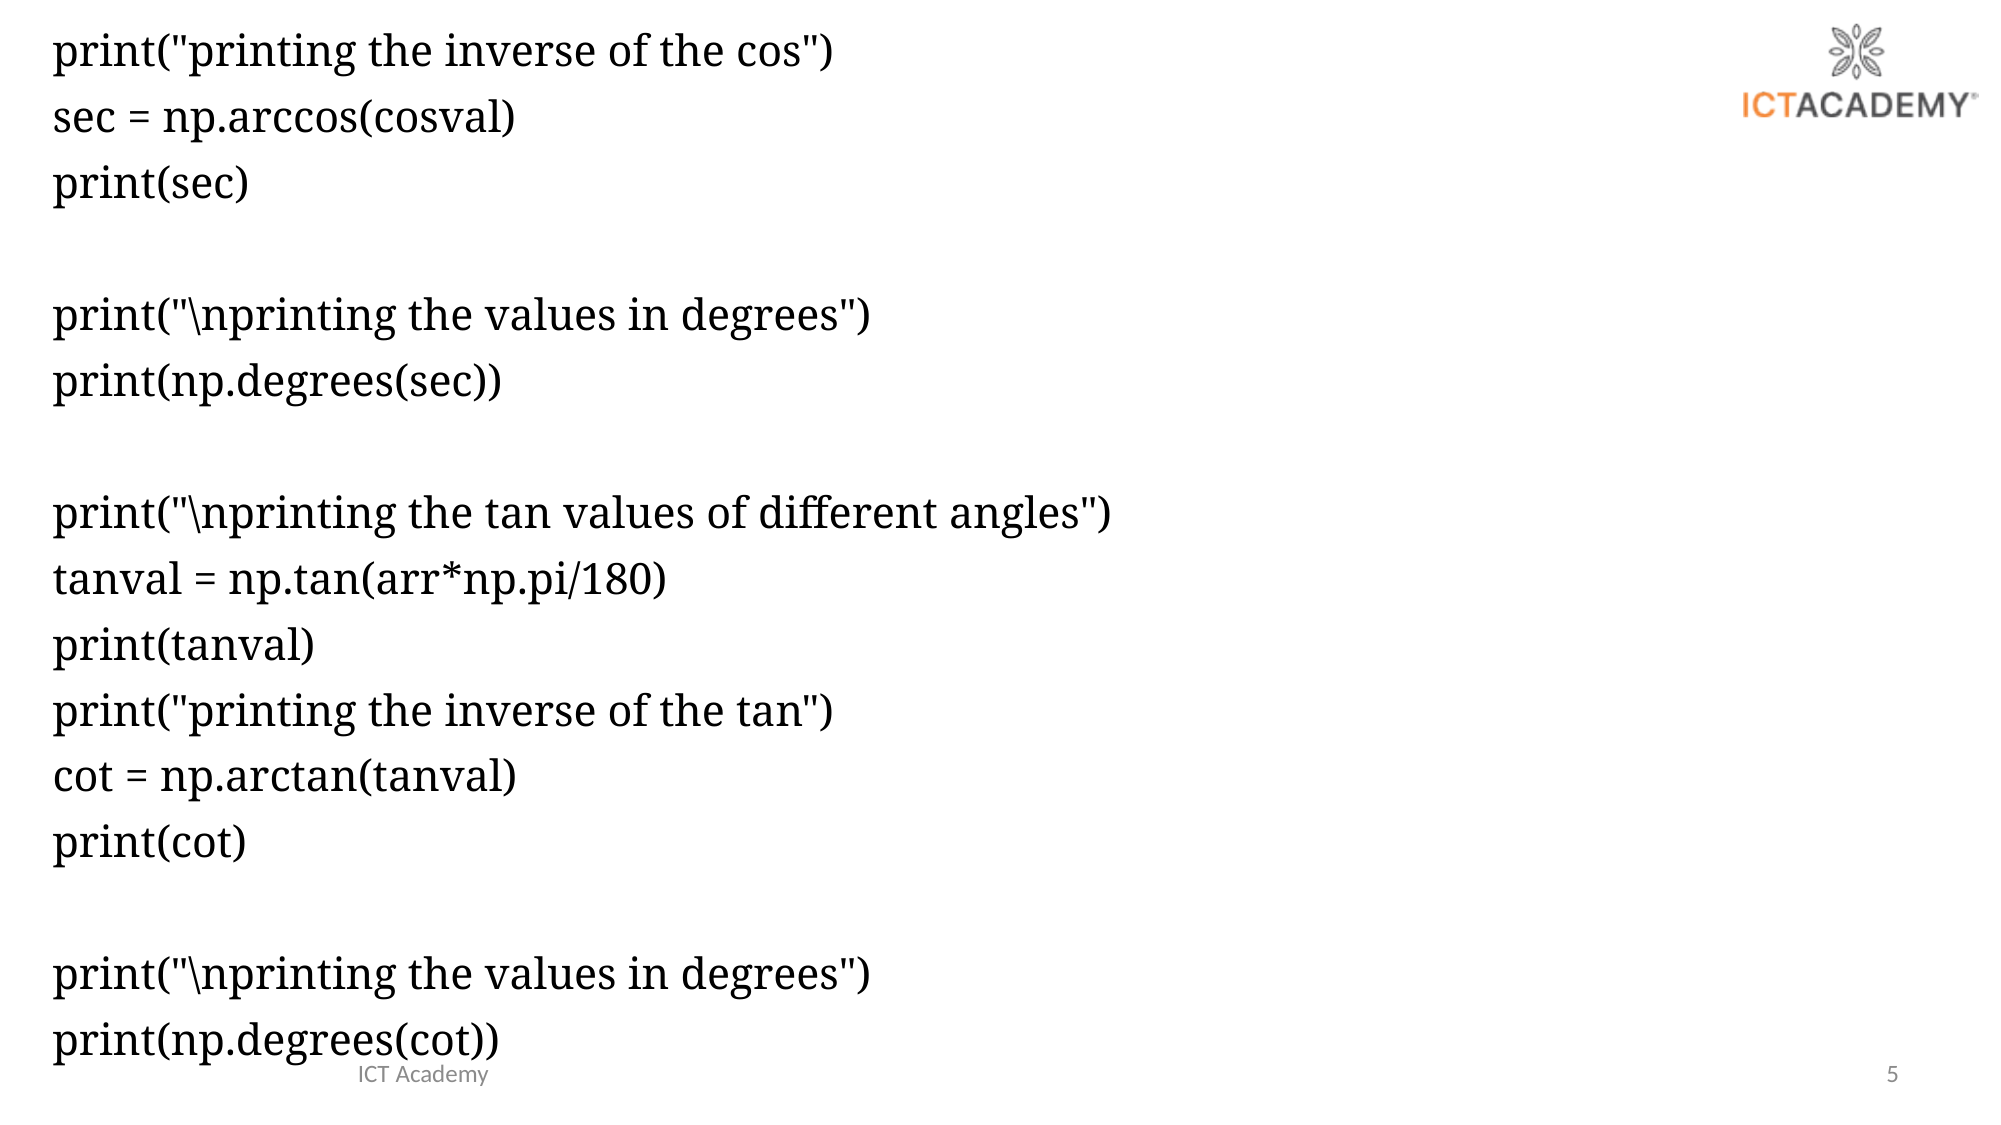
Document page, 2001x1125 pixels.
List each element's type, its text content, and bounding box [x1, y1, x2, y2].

footer ICT Academy [85, 1042, 761, 1103]
list print("printing the inverse of the cos") sec = np.arccos(cosval) print(sec) print("\nprinting the values in degrees") print(np.degrees(sec)) print("\nprinting the tan values of different angles") tanval = np.tan(arr*np.pi/180) print(tanval) print("printing the inverse of the tan") cot = np.arctan(tanval) print(cot) print("\nprinting the values in degrees") print(np.degrees(cot)) [37, 22, 1946, 1077]
slide_number 5 [1464, 1042, 1915, 1103]
picture [1946, 22, 1979, 120]
